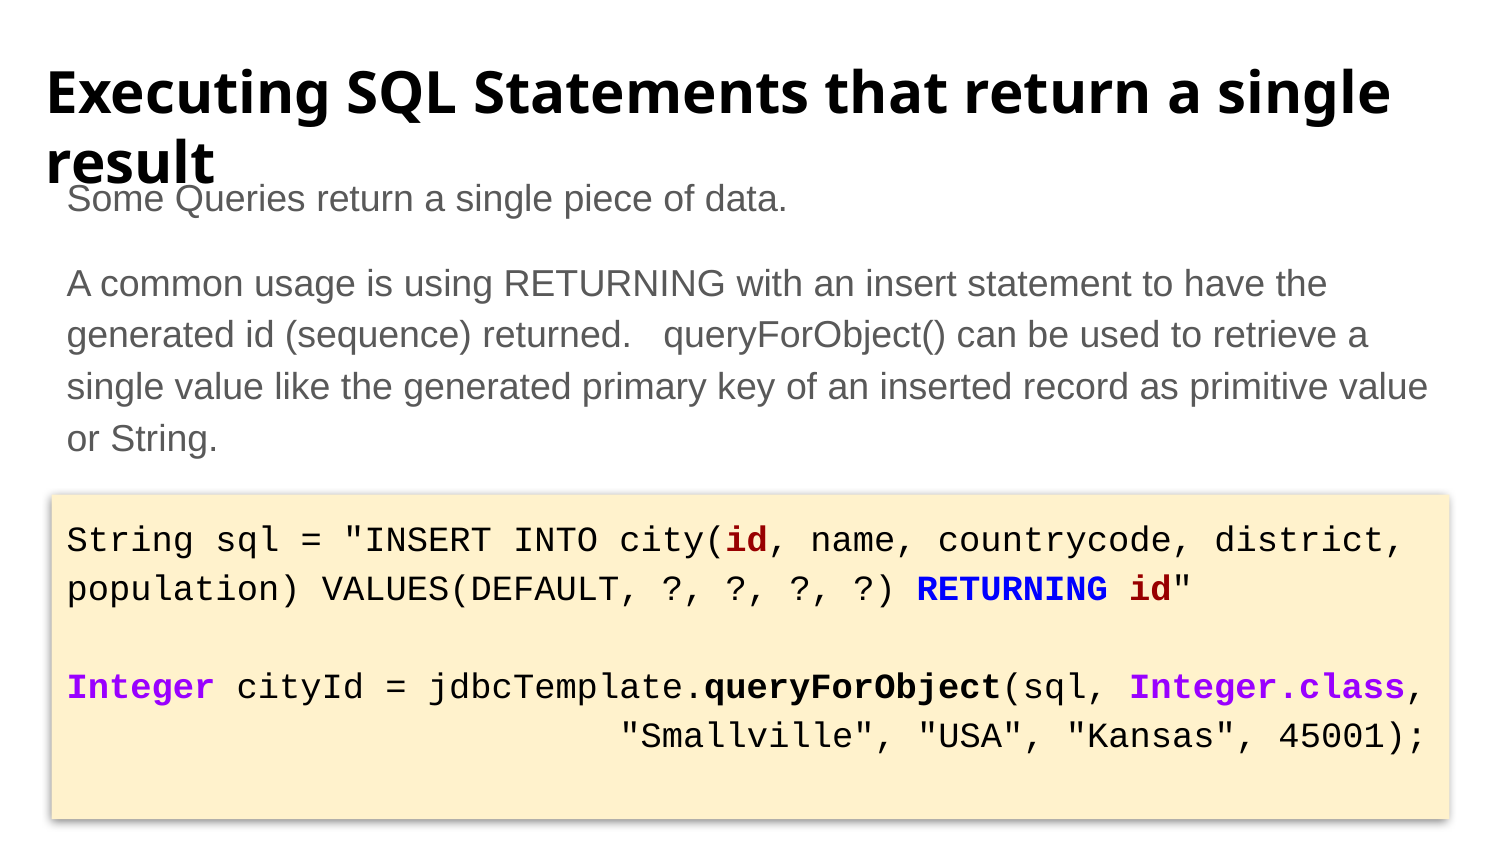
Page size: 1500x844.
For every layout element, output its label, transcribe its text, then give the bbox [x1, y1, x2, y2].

title Executing SQL Statements that return a single result [30, 40, 1471, 135]
list String sql = "INSERT INTO city(id, name, countrycode, district, population) VALUES(DEFAULT, ?, ?, ?, ?) RETURNING id" Integer cityId = jdbcTemplate.queryForObject(sql, Integer.class, "Smallville", "USA", "Kansas", 45001); [51, 494, 1450, 820]
list Some Queries return a single piece of data. A common usage is using RETURNING with an insert statement to have the generated id (sequence) returned. queryForObject() can be used to retrieve a single value like the generated primary key of an inserted record as primitive value or String. [51, 151, 1450, 477]
